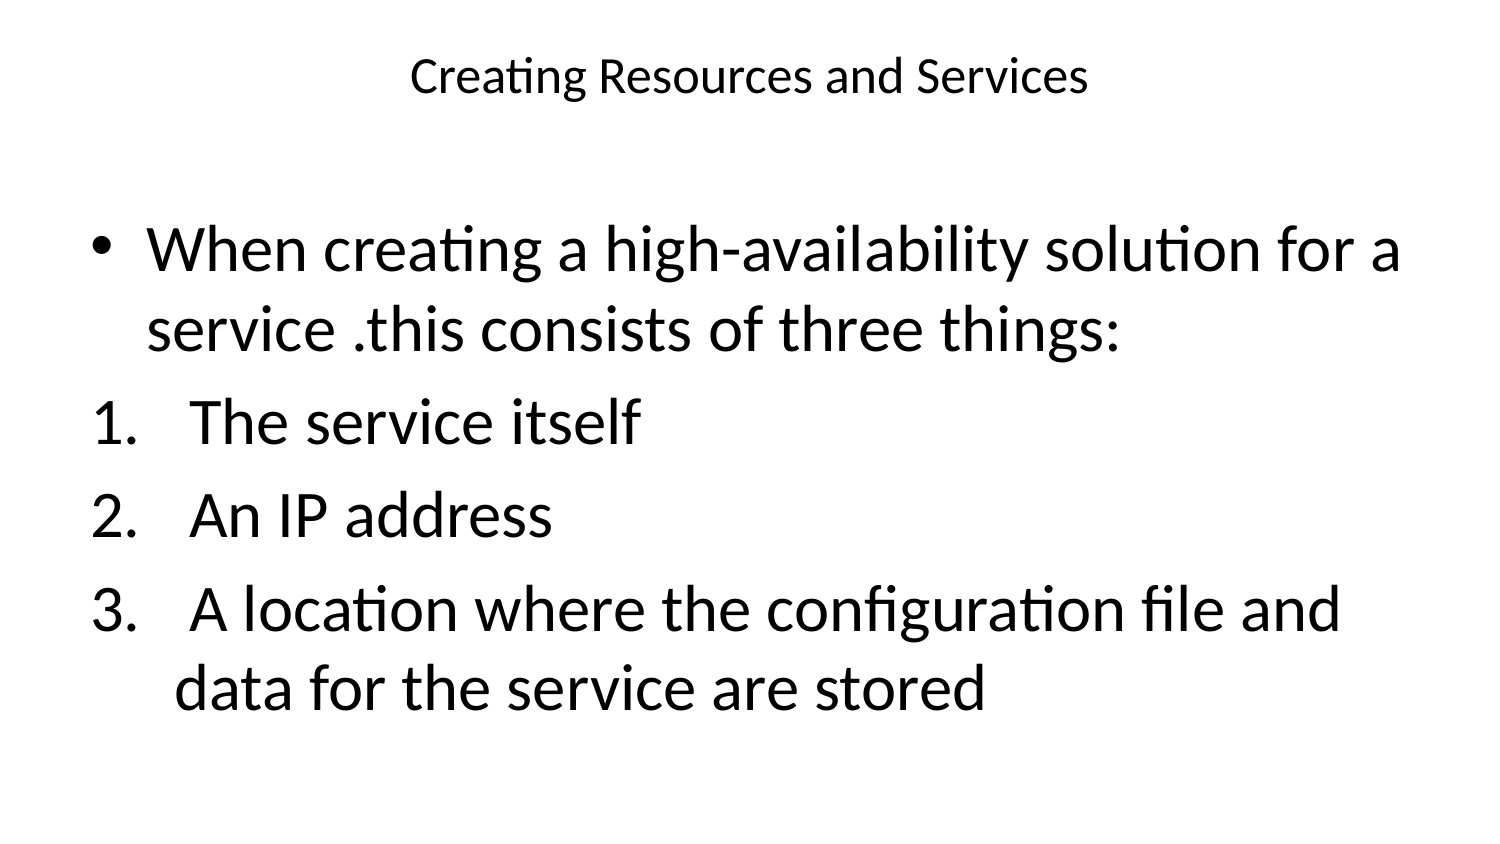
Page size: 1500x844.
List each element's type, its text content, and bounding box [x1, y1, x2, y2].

list When creating a high-availability solution for a service .this consists of three things: The service itself An IP address A location where the configuration file and data for the service are stored [75, 196, 1425, 754]
title Creating Resources and Services [75, 33, 1425, 175]
